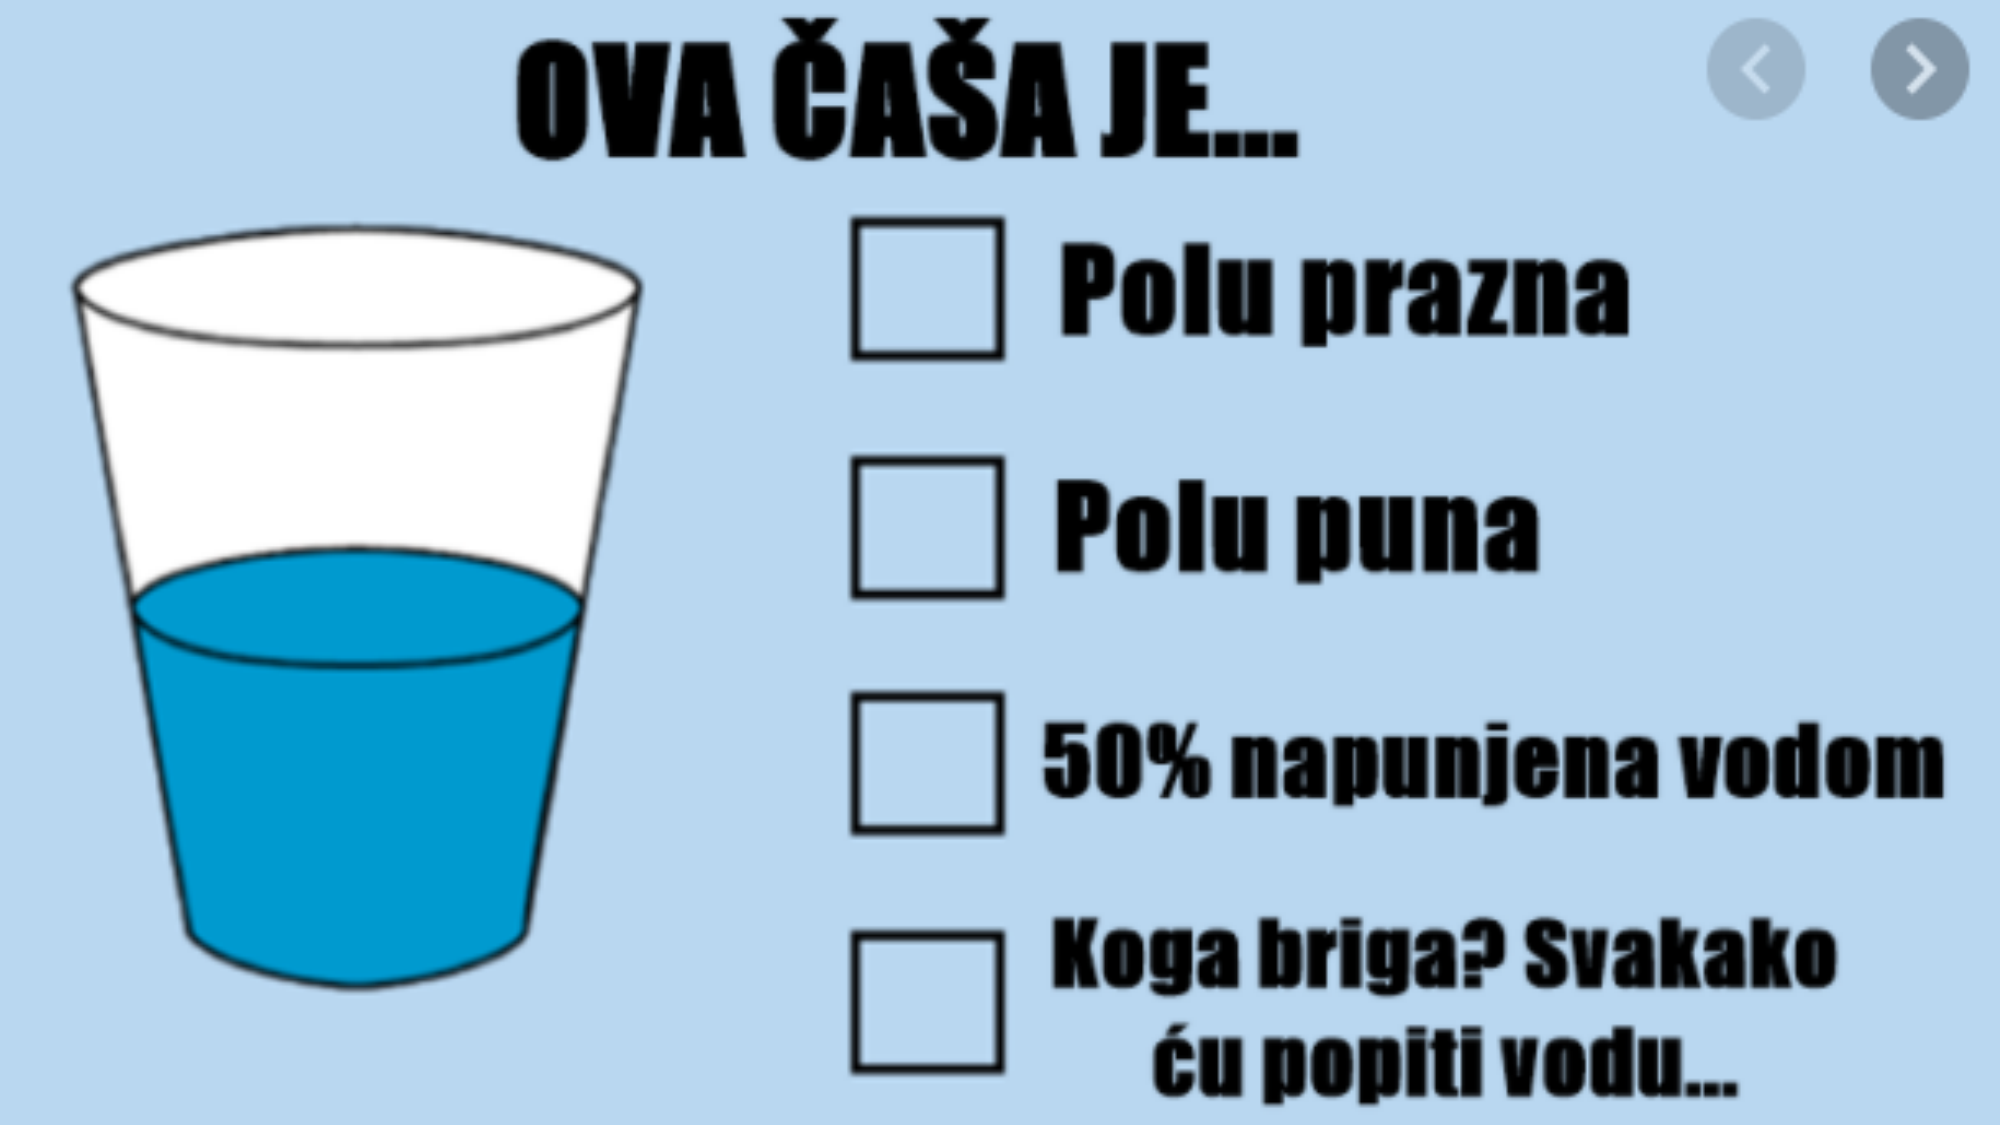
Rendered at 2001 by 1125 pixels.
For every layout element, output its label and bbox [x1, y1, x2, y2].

list [0, 0, 2000, 1125]
